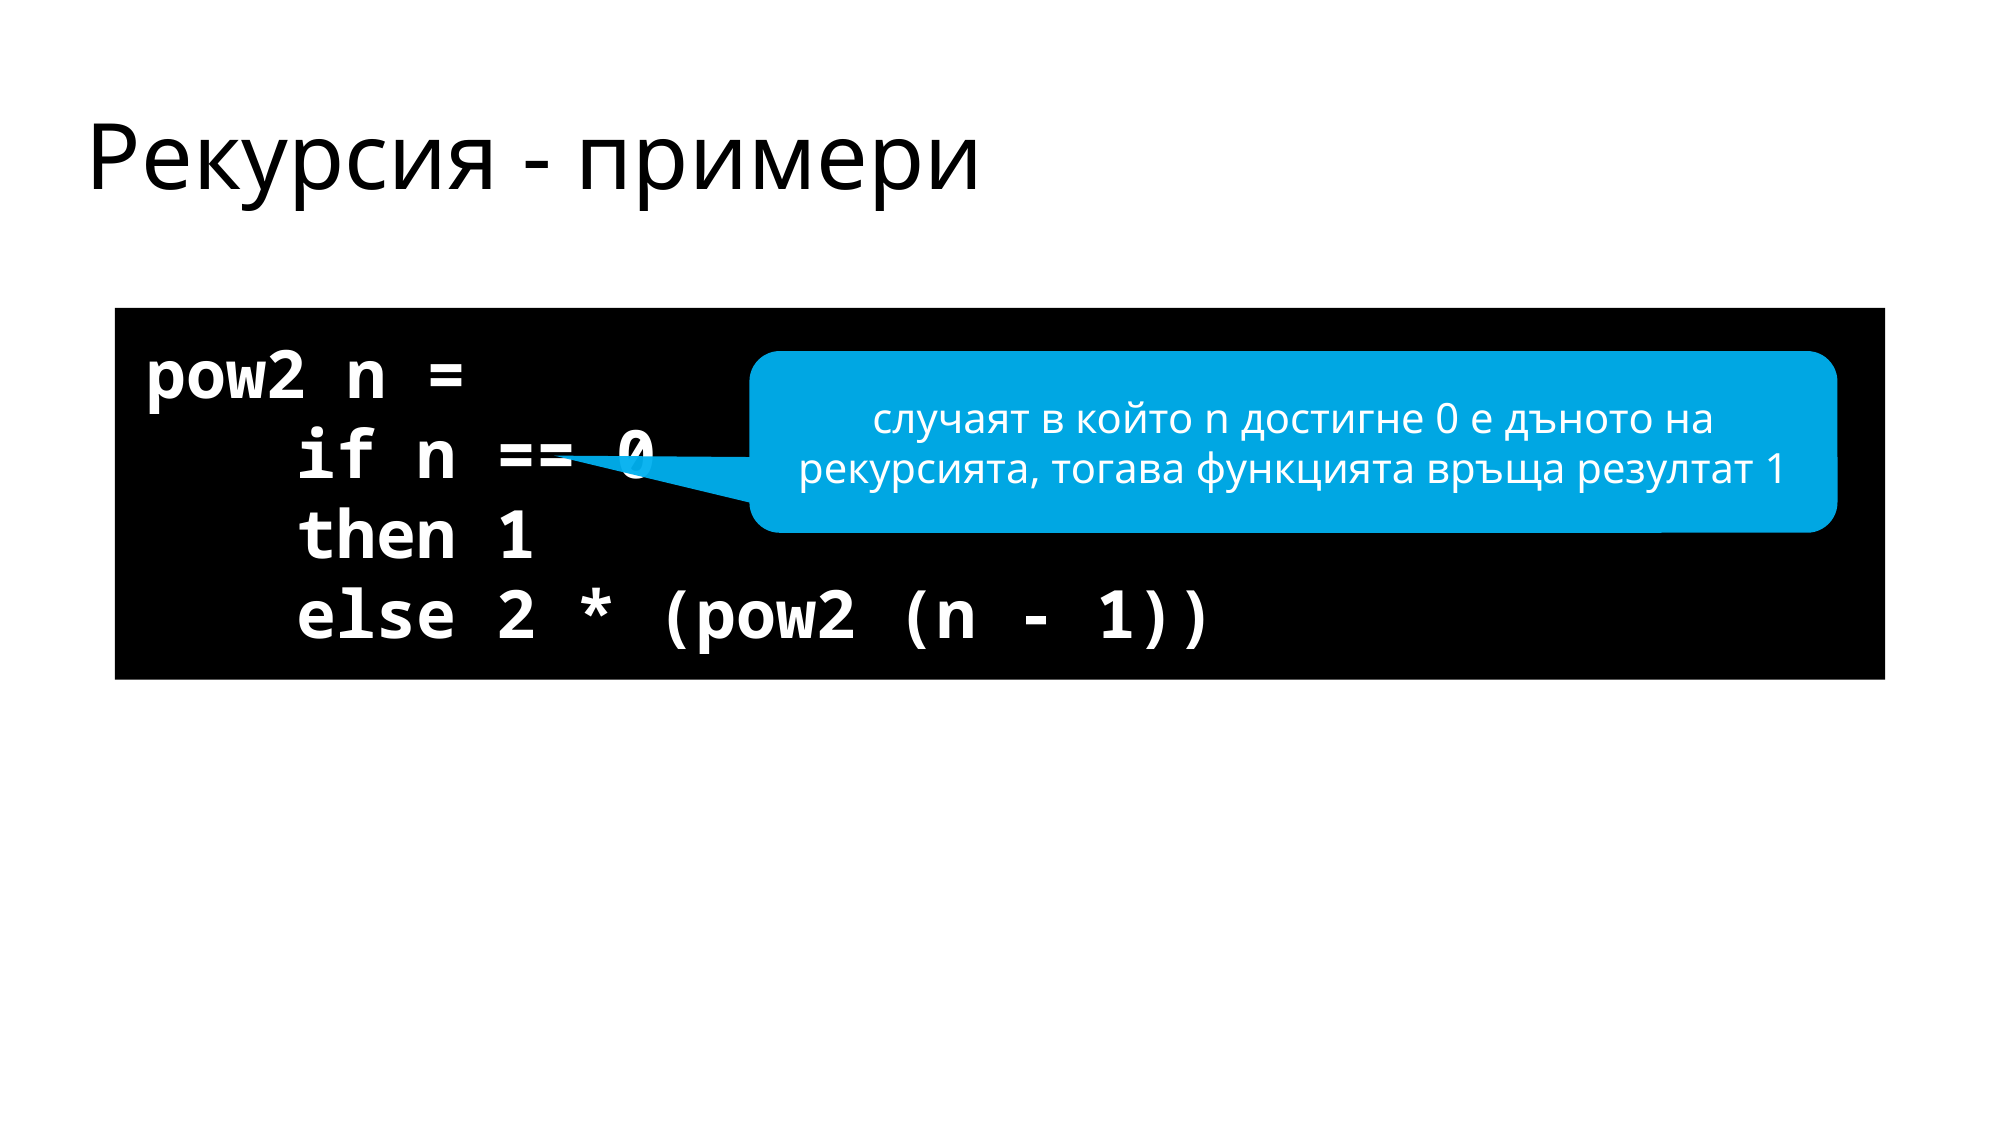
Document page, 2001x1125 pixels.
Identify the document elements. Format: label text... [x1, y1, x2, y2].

text_box pow2 n = if n == 0 then 1 else 2 * (pow2 (n - 1)) [114, 307, 1886, 680]
title Рекурсия - примери [68, 97, 1932, 223]
text_box случаят в който n достигне 0 е дъното на рекурсията, тогава функцията връща резултат 1 [554, 351, 1838, 533]
